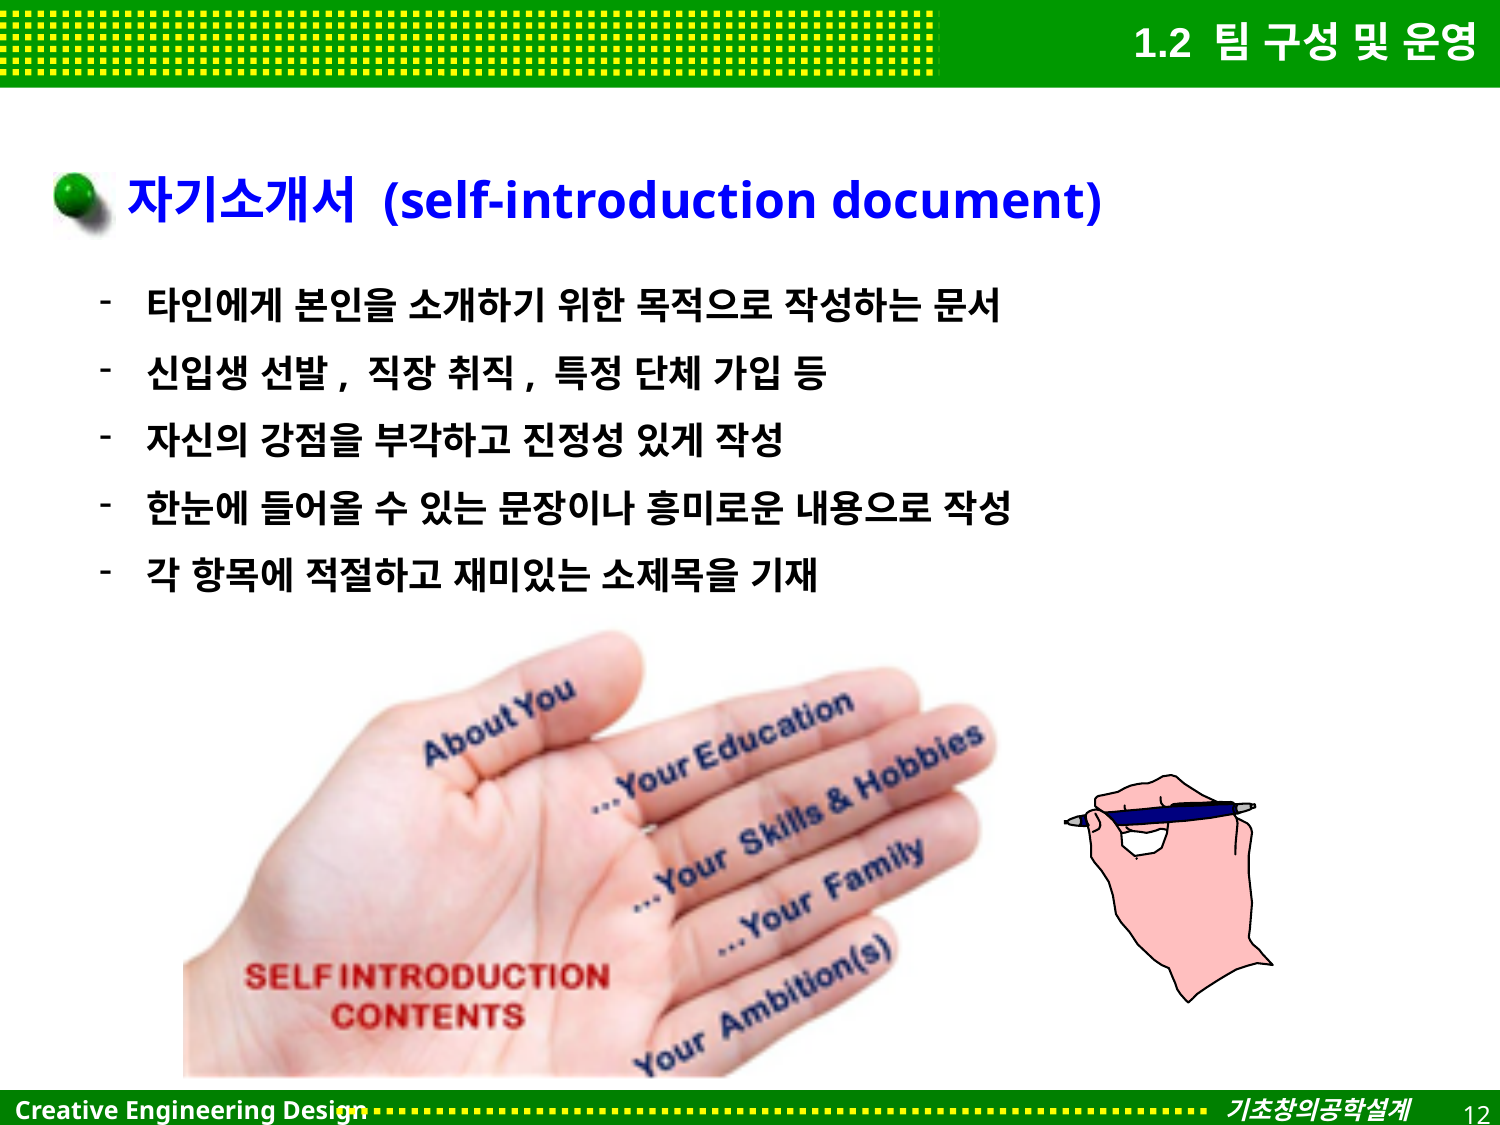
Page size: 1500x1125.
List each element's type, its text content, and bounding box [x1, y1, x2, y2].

picture [182, 609, 1013, 1082]
text_box 자기소개서 (self-introduction document) [112, 160, 1365, 236]
picture [52, 172, 116, 241]
slide_number 12 [1168, 1081, 1500, 1125]
text_box 타인에게 본인을 소개하기 위한 목적으로 작성하는 문서 신입생 선발, 직장 취직, 특정 단체 가입 등 자신의 강점을 부각하고 진정성 있게 작성 한눈에 들어올 수 있는 문장이나 흥미로운 내용으로 작성 각 항목에 적절하고 재미있는 소제목을 기재 [84, 252, 1359, 605]
title 1.2 팀 구성 및 운영 [76, 0, 1495, 81]
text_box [1063, 774, 1274, 1004]
